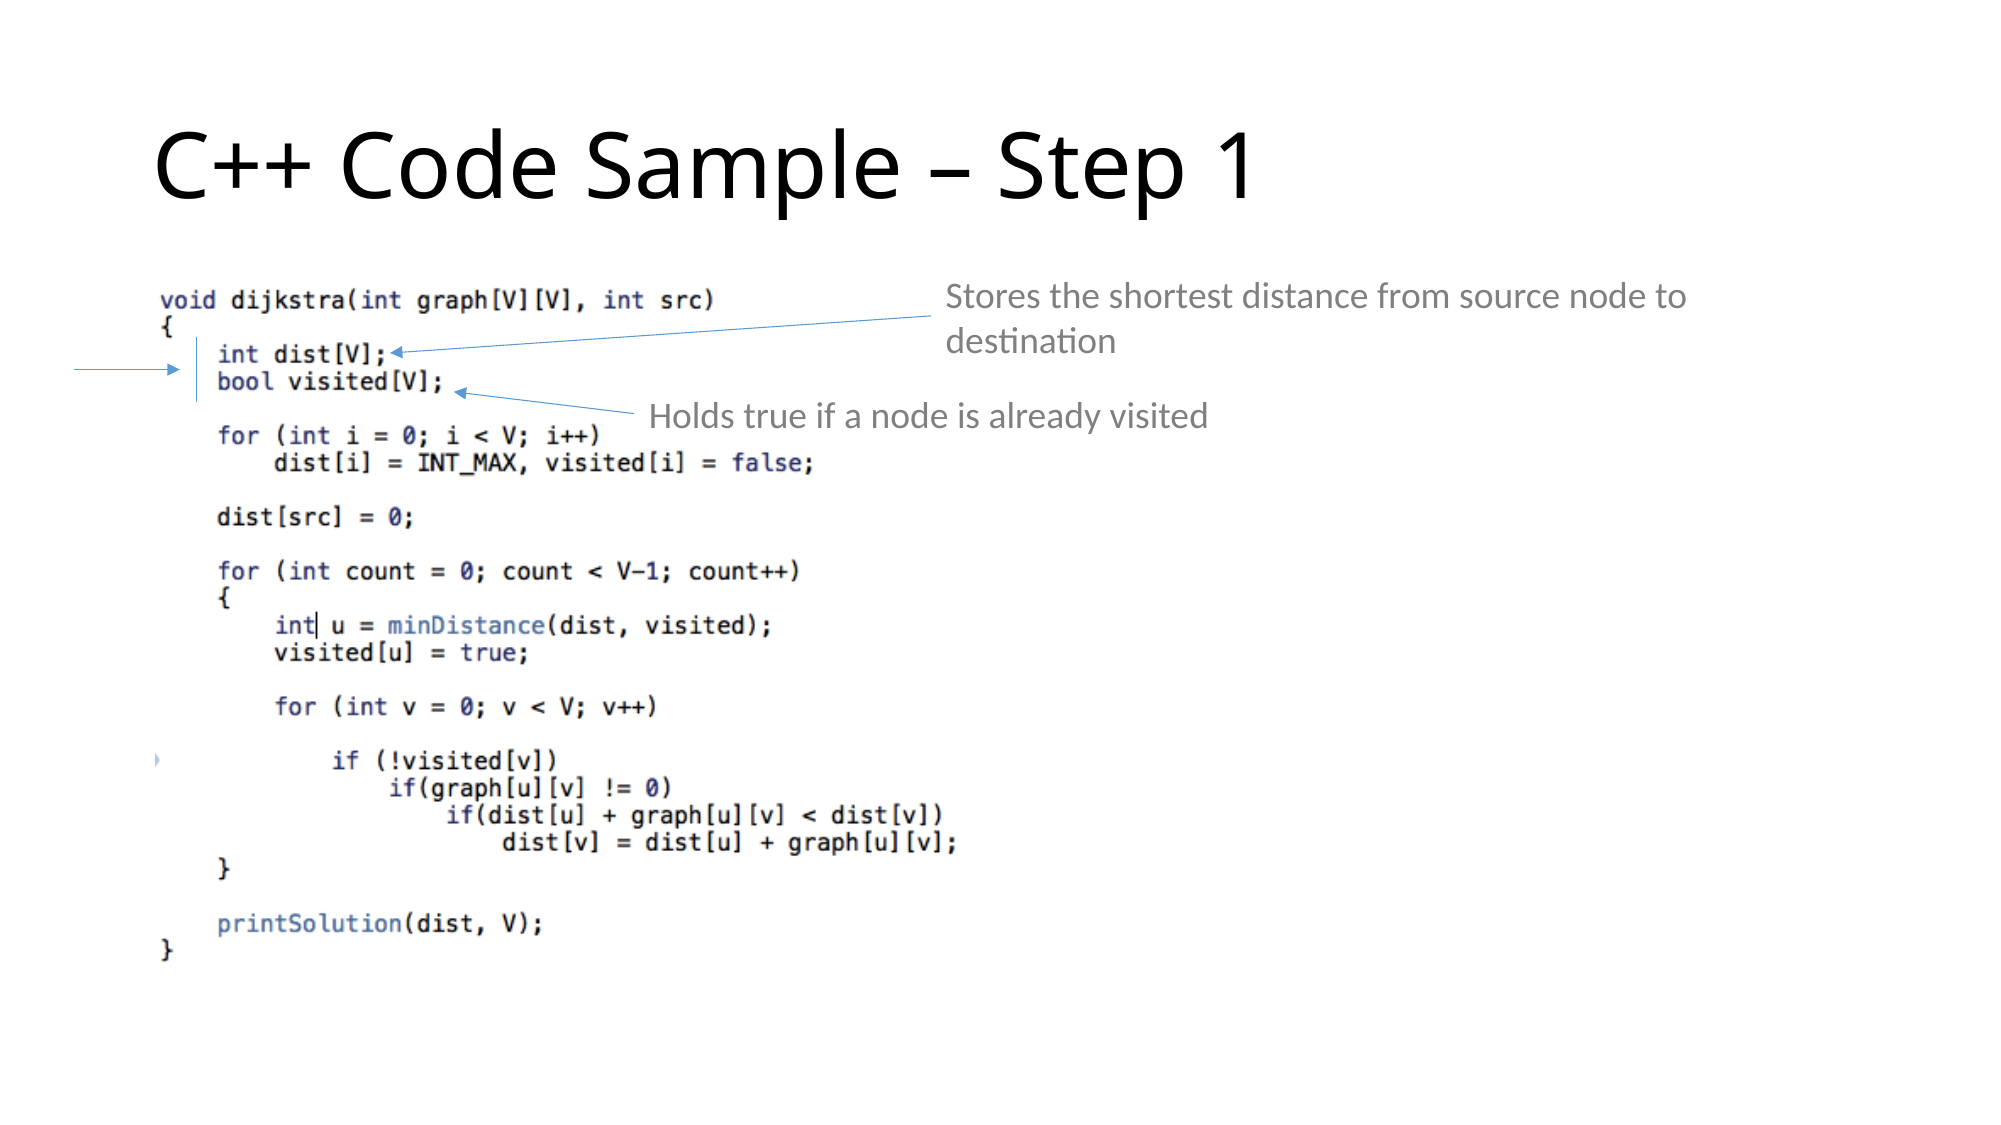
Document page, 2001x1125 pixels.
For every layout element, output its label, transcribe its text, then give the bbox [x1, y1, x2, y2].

text_box Stores the shortest distance from source node to destination [930, 263, 1704, 369]
title C++ Code Sample – Step 1 [137, 59, 1863, 278]
text_box Holds true if a node is already visited [1038, 383, 1635, 444]
picture [155, 275, 1038, 978]
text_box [389, 316, 927, 353]
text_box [453, 391, 635, 414]
